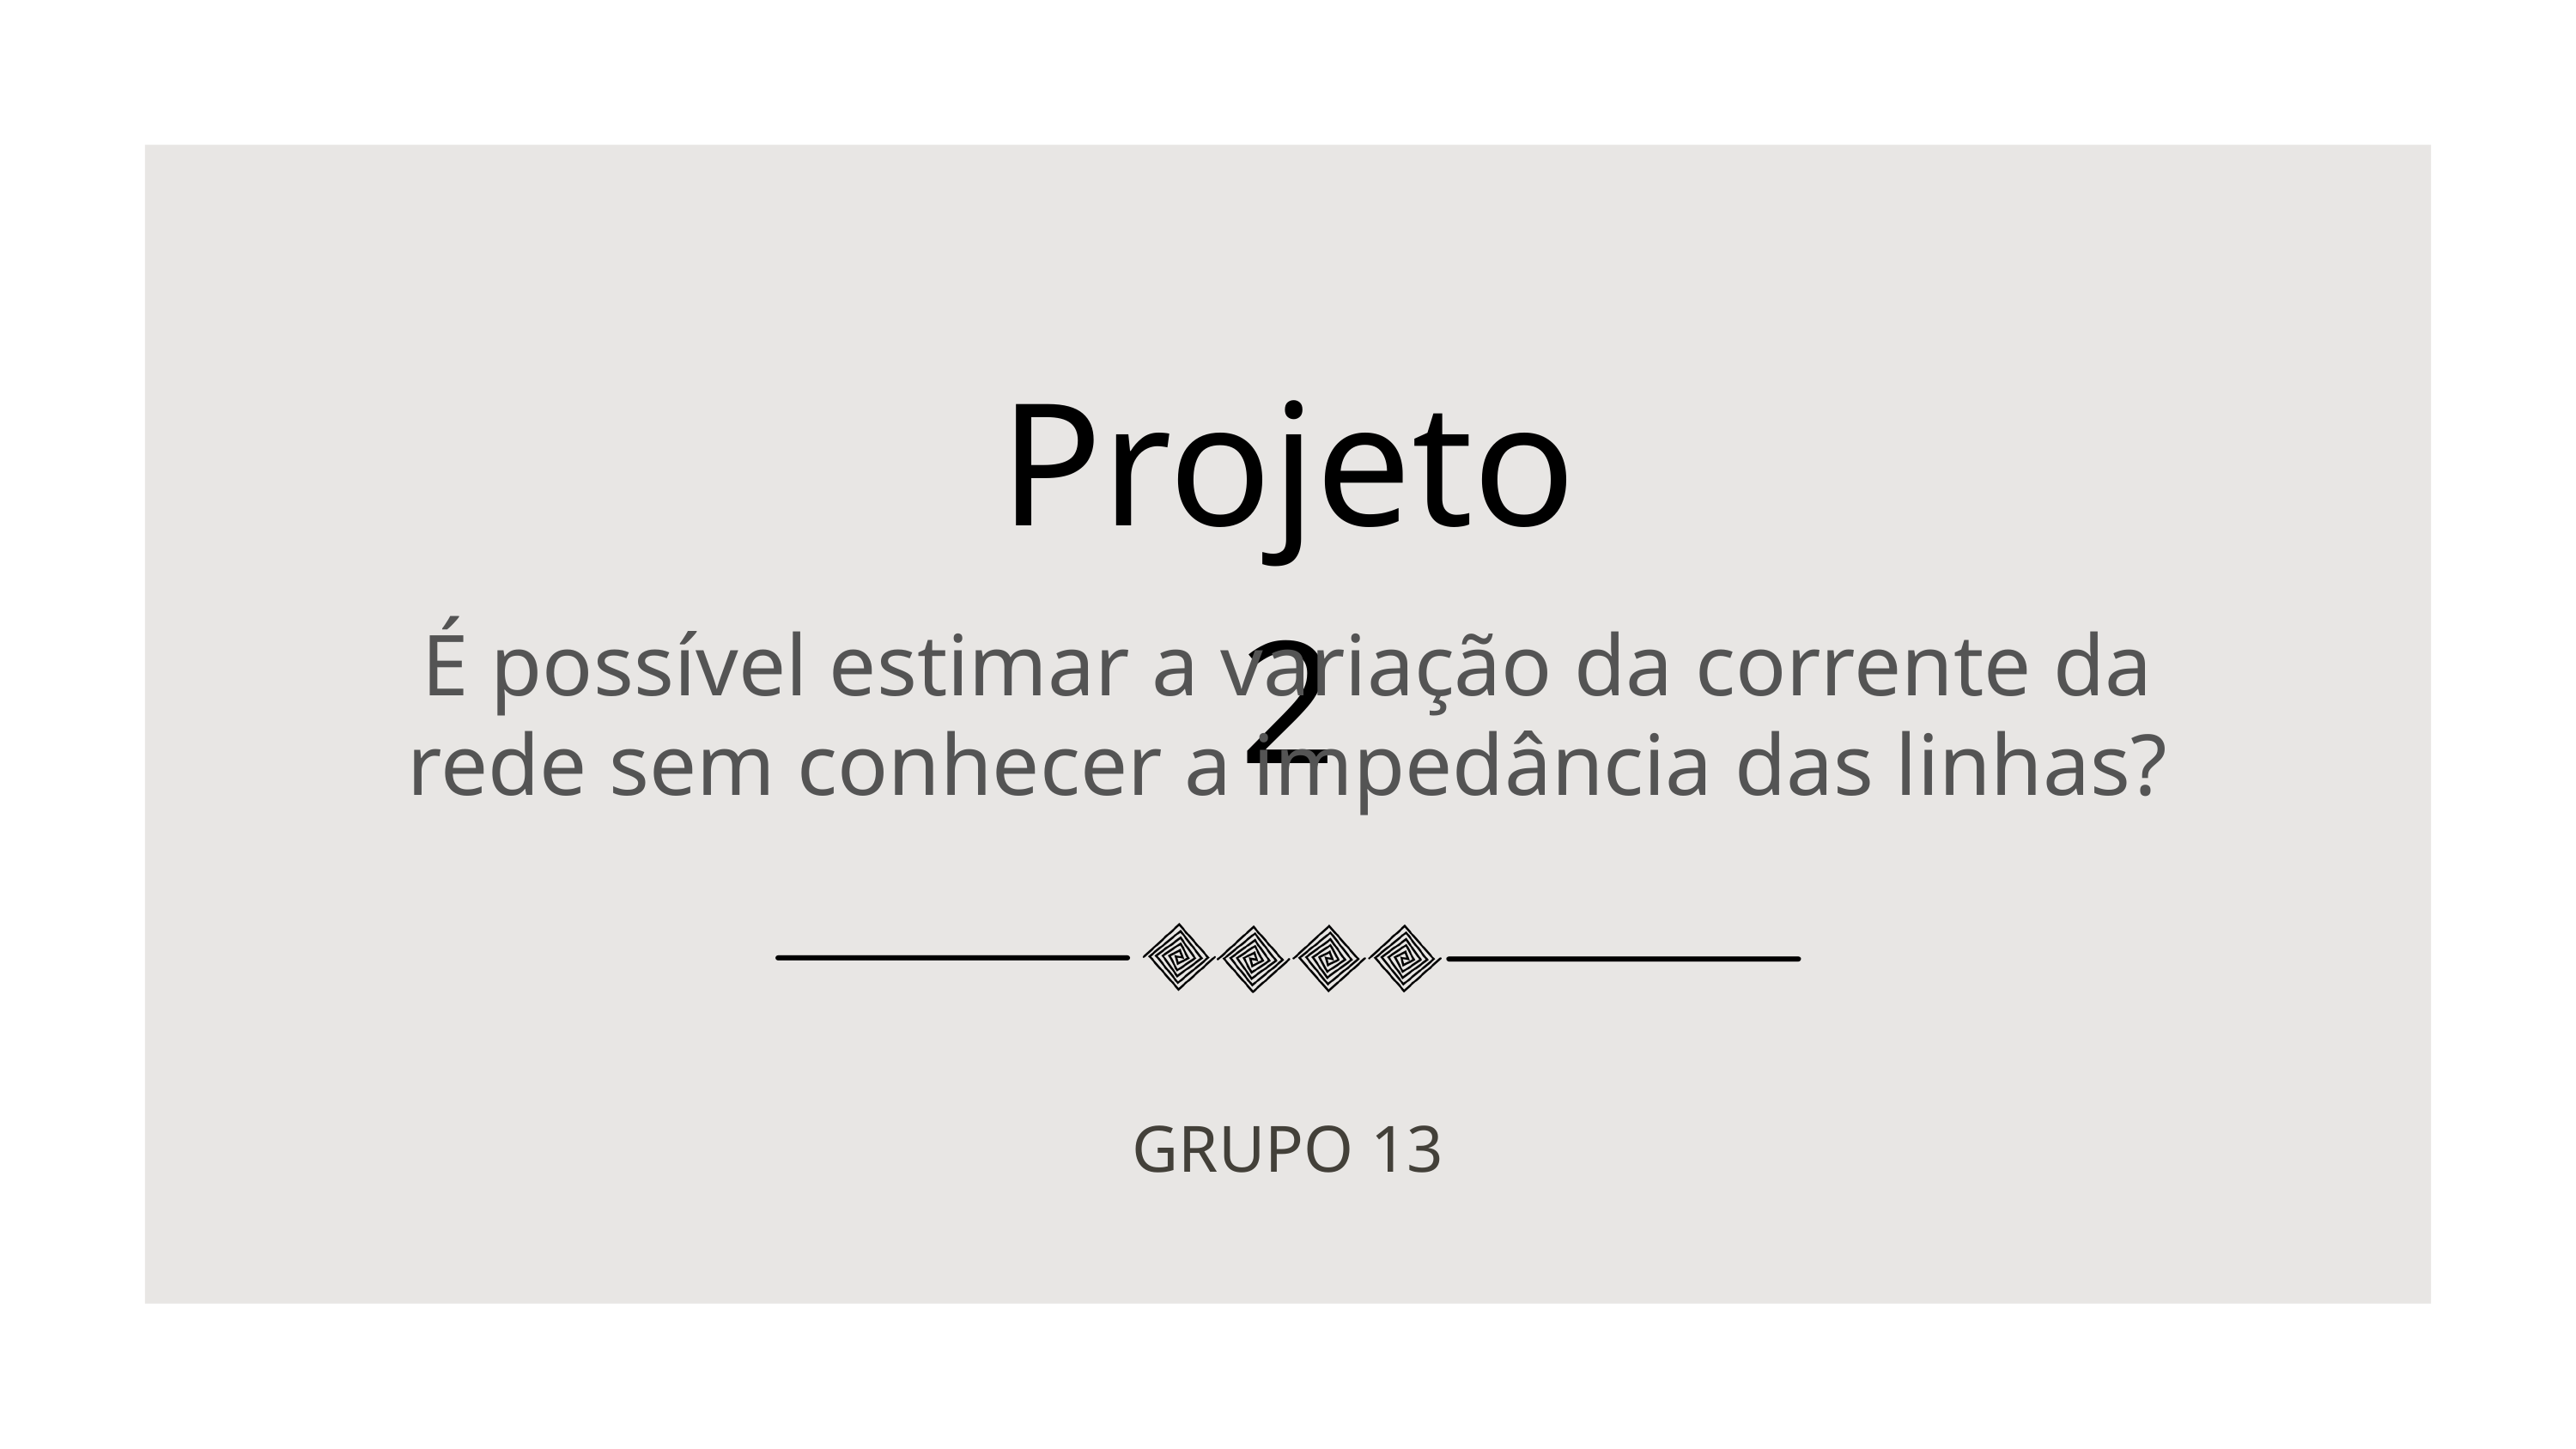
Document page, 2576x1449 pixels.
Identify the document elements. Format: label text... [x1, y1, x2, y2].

text_box GRUPO 13 [1105, 1094, 1470, 1185]
text_box É possível estimar a variação da corrente da rede sem conhecer a impedância das linhas? [345, 612, 2230, 813]
text_box [144, 144, 2432, 1304]
text_box Projeto 2 [937, 321, 1639, 612]
text_box [772, 923, 1803, 993]
